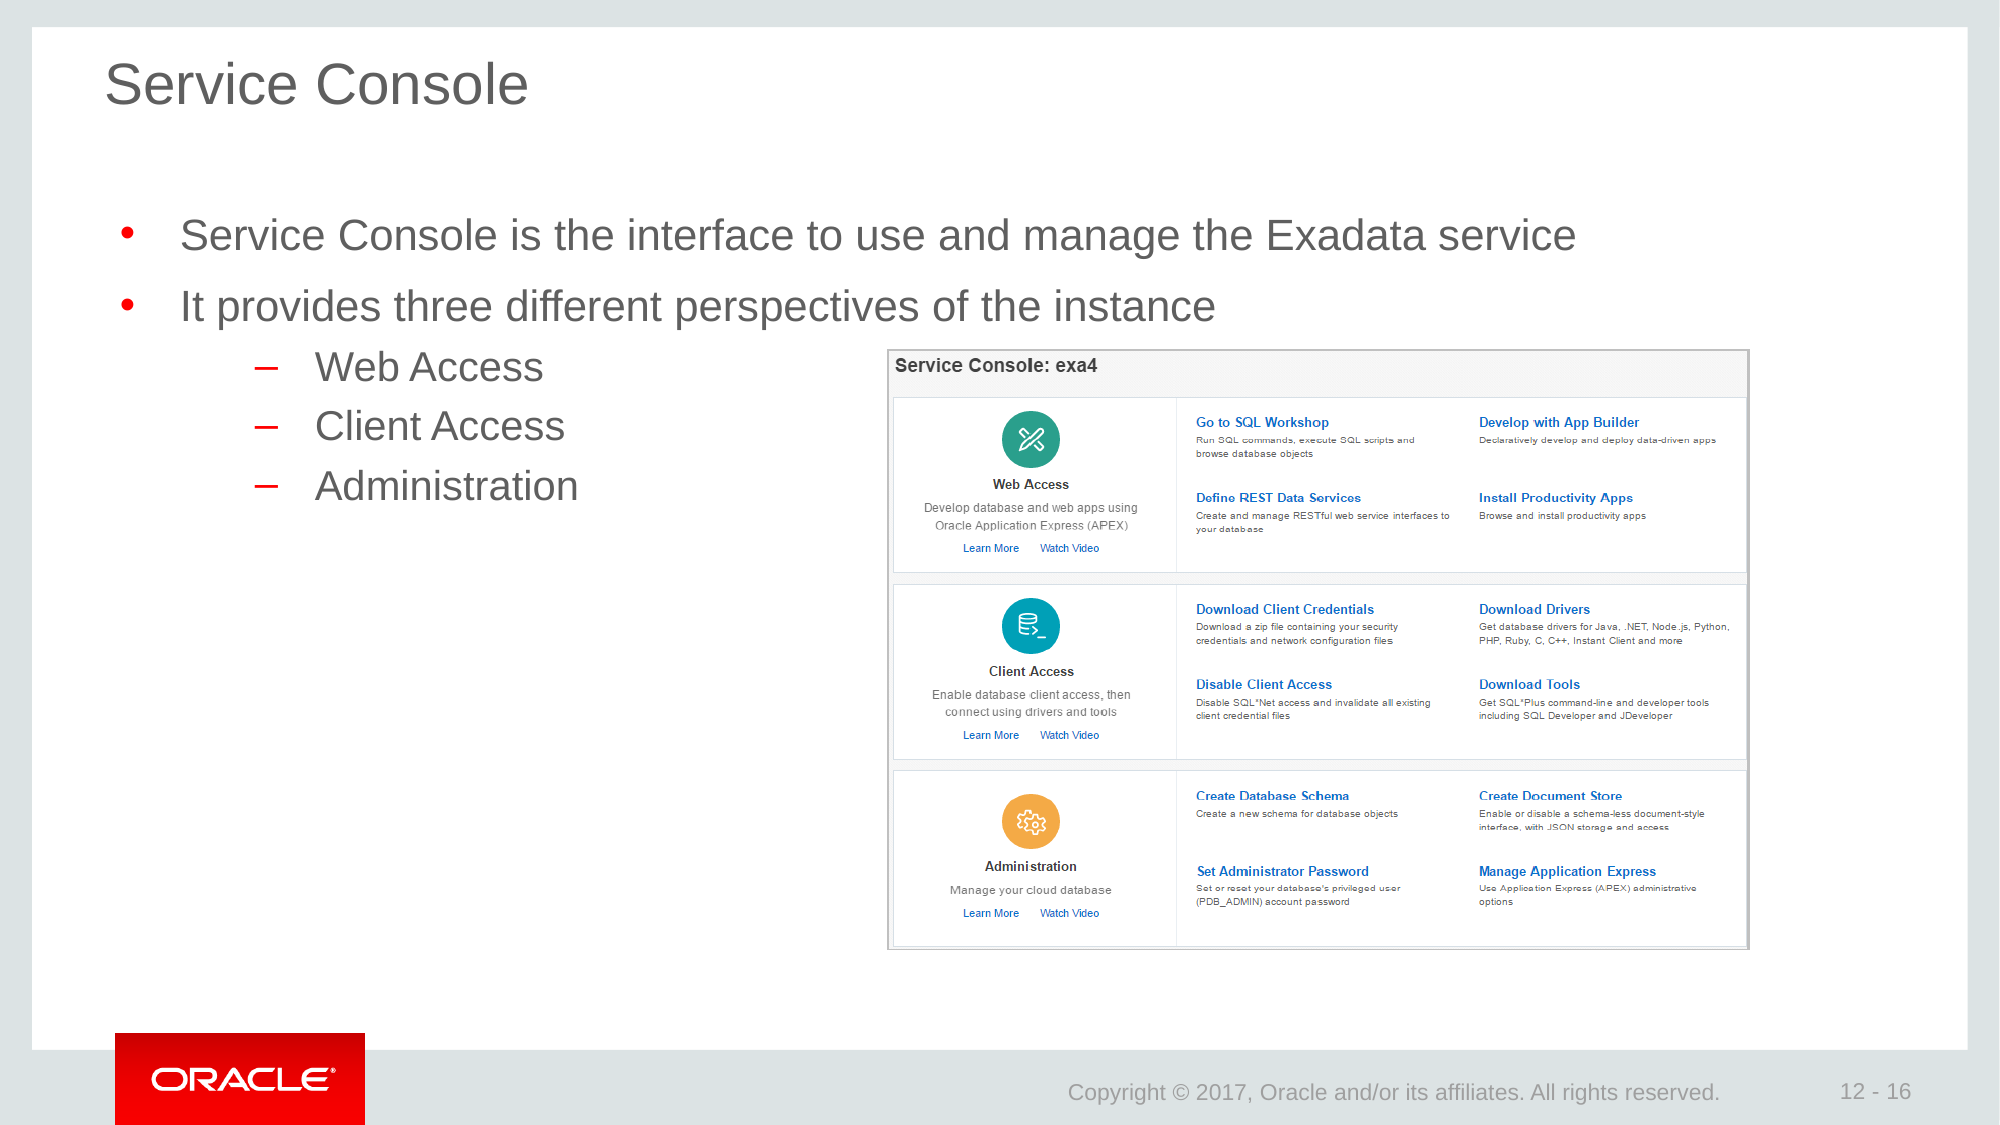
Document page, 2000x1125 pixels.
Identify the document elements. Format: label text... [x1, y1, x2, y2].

title Service Console [101, 43, 1898, 188]
picture [886, 349, 1750, 951]
picture [115, 1033, 365, 1125]
list Service Console is the interface to use and manage the Exadata service It provides three different perspectives of the instance Web Access Client Access Administration [101, 203, 1898, 505]
